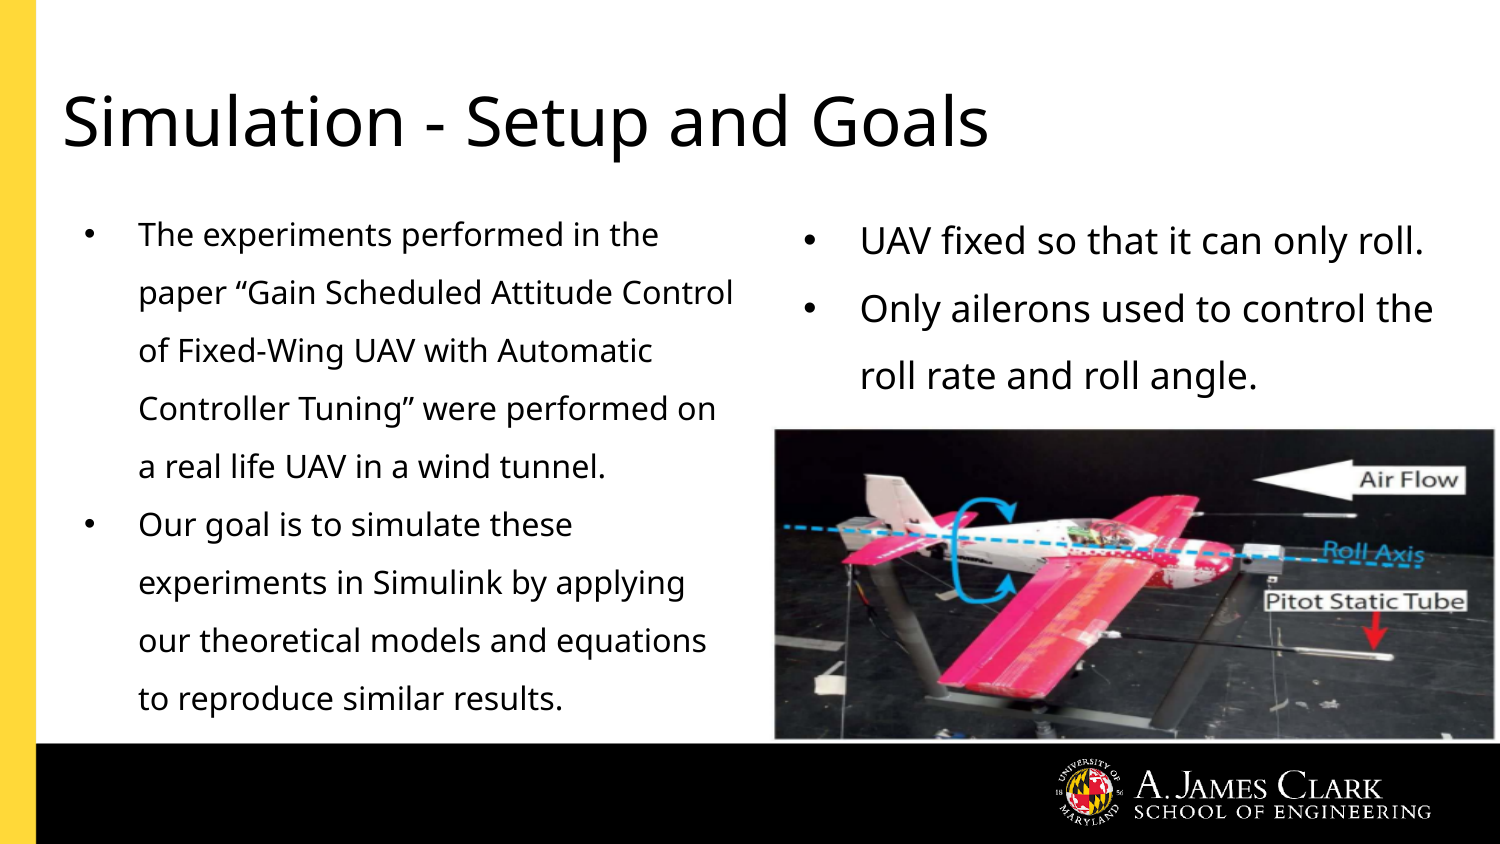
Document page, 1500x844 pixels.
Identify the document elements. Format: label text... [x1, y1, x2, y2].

list UAV fixed so that it can only roll. Only ailerons used to control the roll rate and roll angle. [773, 189, 1473, 420]
picture [0, 0, 1500, 844]
title Simulation - Setup and Goals [51, 72, 1449, 167]
list The experiments performed in the paper “Gain Scheduled Attitude Control of Fixed-Wing UAV with Automatic Controller Tuning” were performed on a real life UAV in a wind tunnel. Our goal is to simulate these experiments in Simulink by applying our theoretical models and equations to reproduce similar results. [51, 189, 750, 750]
